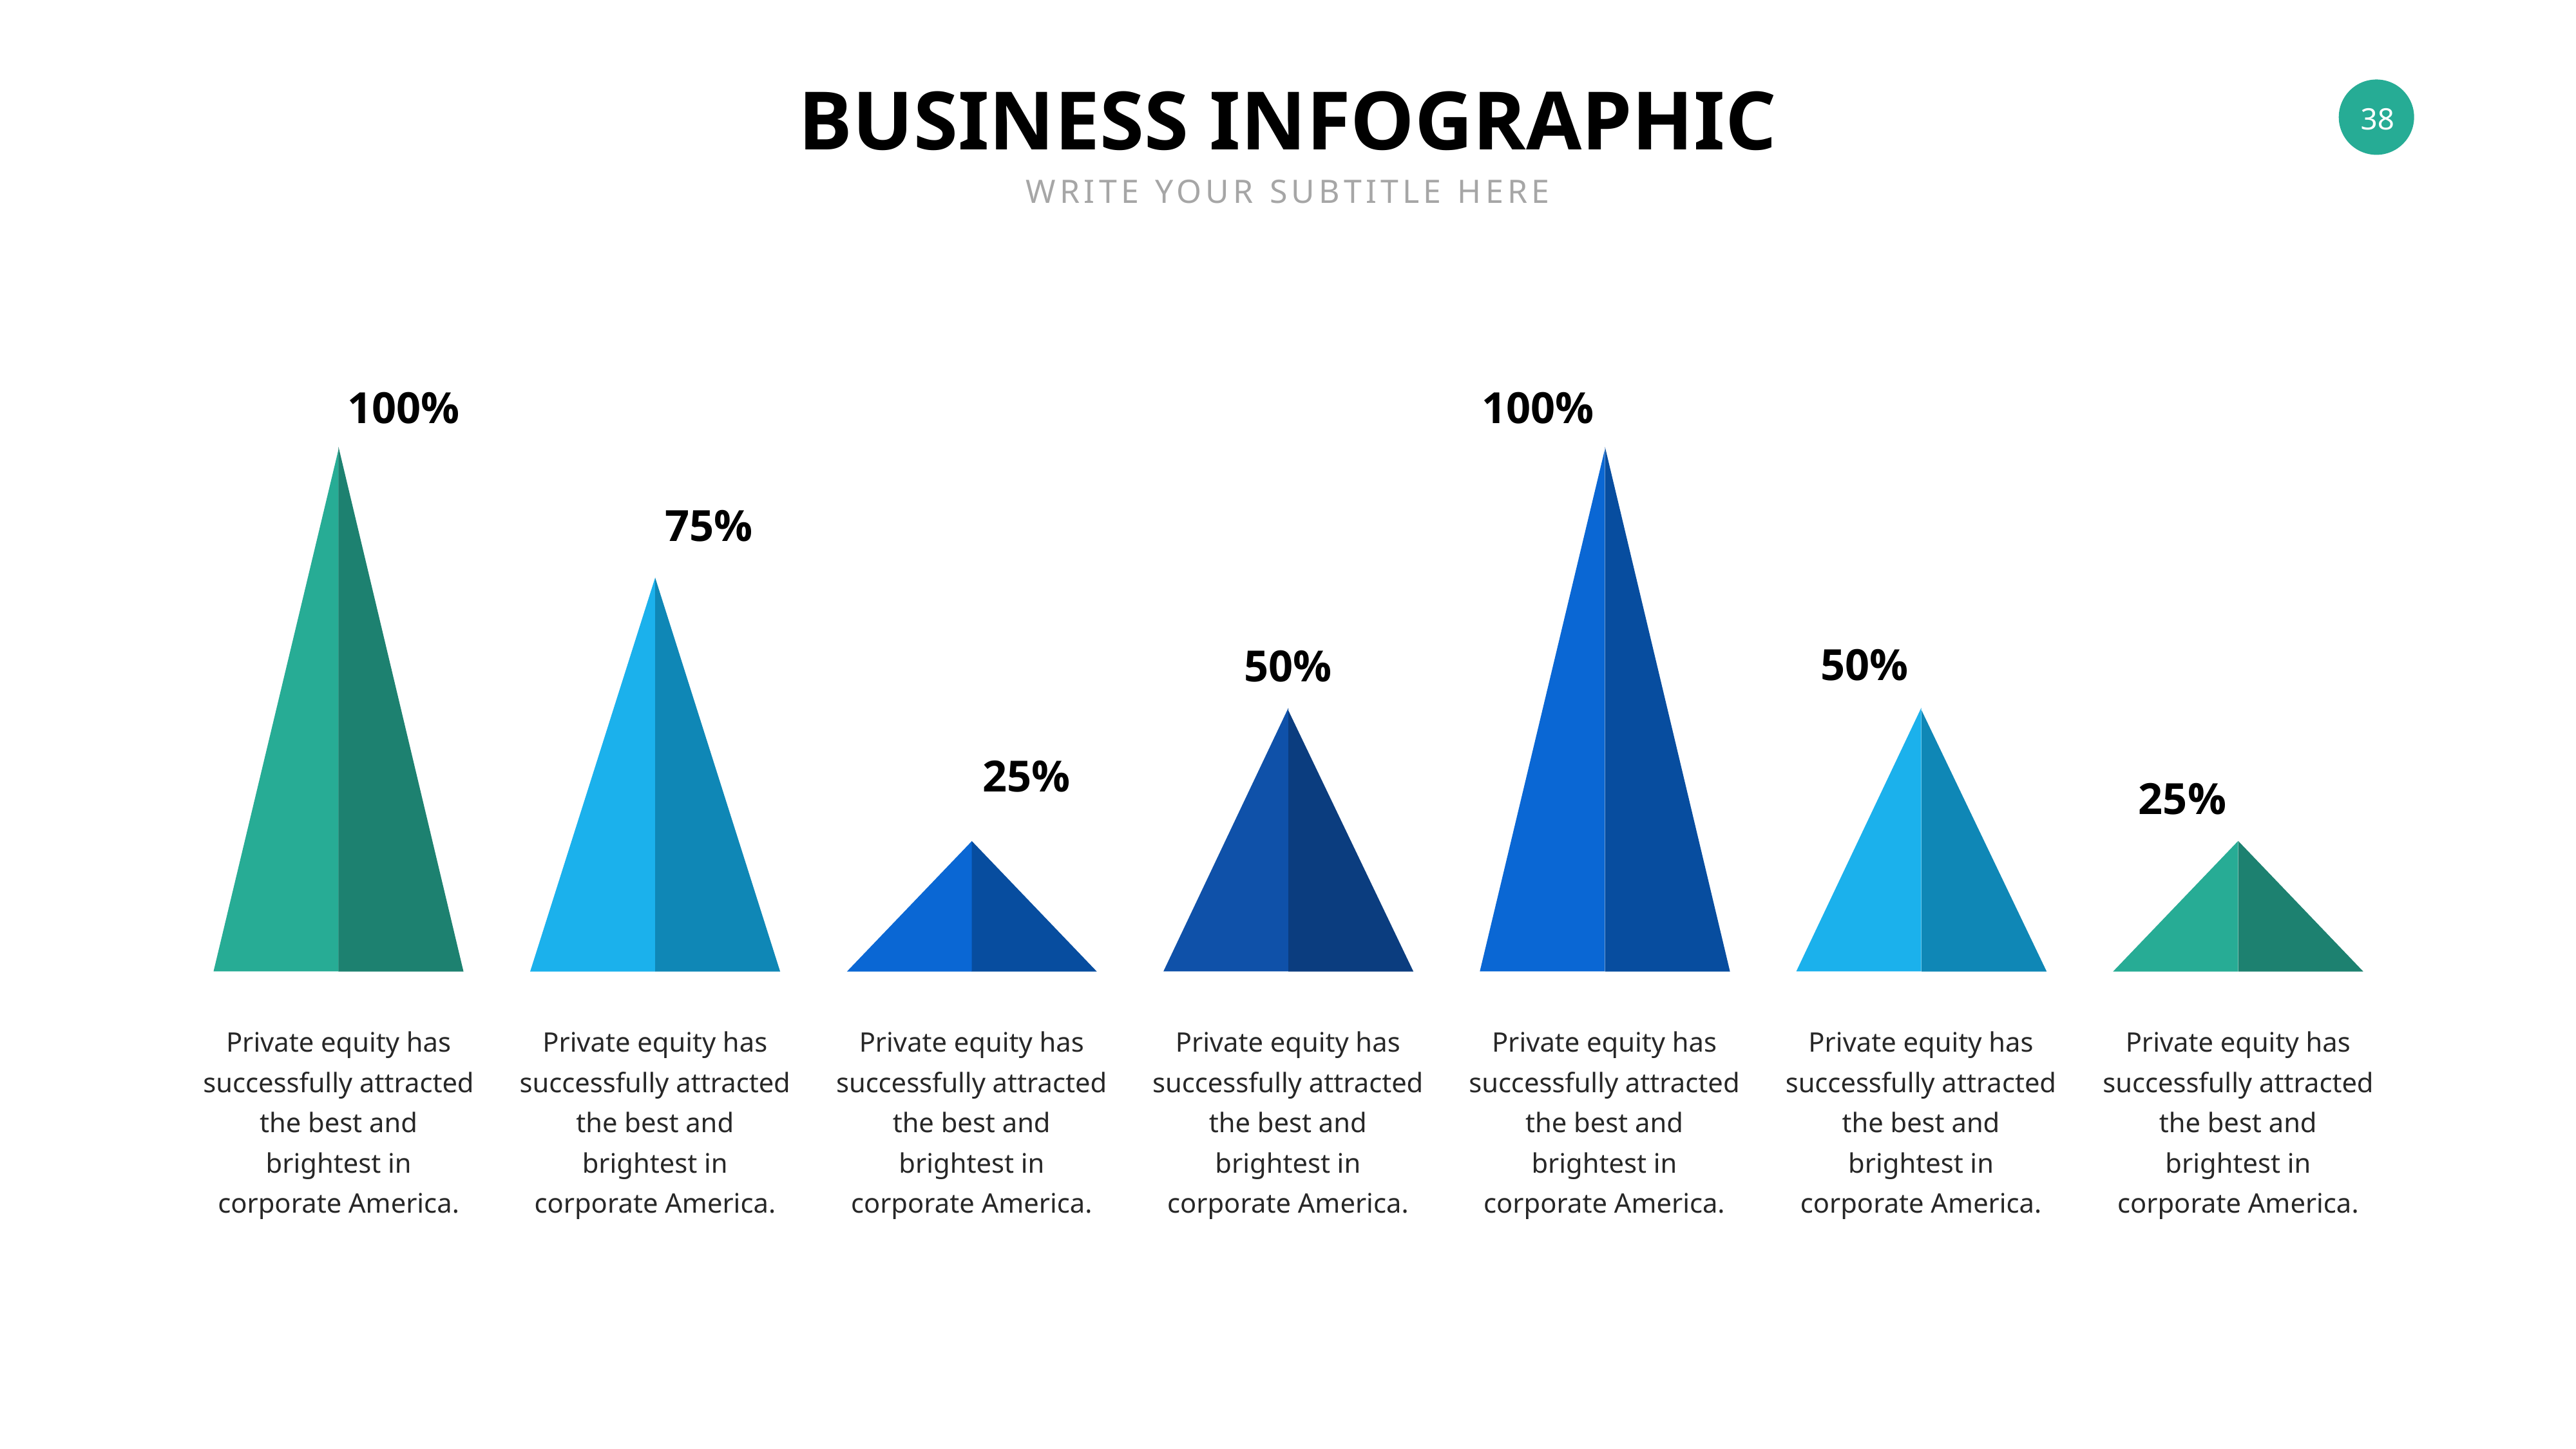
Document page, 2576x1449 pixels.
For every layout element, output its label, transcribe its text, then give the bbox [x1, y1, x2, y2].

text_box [846, 840, 1097, 972]
text_box 25% [2128, 766, 2236, 828]
text_box 25% [973, 744, 1080, 805]
text_box 50% [1811, 632, 1918, 694]
text_box Private equity has successfully attracted the best and brightest in corporate America. [509, 1012, 801, 1224]
text_box WRITE YOUR SUBTITLE HERE [1016, 166, 1560, 215]
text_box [1480, 446, 1730, 972]
text_box Private equity has successfully attracted the best and brightest in corporate America. [826, 1012, 1118, 1224]
text_box Private equity has successfully attracted the best and brightest in corporate America. [193, 1012, 484, 1224]
text_box BUSINESS INFOGRAPHIC [789, 64, 1787, 171]
text_box 50% [1234, 634, 1342, 696]
text_box Private equity has successfully attracted the best and brightest in corporate America. [1458, 1012, 1750, 1224]
text_box 100% [1472, 375, 1604, 437]
text_box Private equity has successfully attracted the best and brightest in corporate America. [2092, 1012, 2384, 1224]
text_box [213, 446, 464, 972]
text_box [1163, 708, 1414, 972]
text_box Private equity has successfully attracted the best and brightest in corporate America. [1775, 1012, 2067, 1224]
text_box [530, 577, 781, 972]
text_box 100% [338, 375, 470, 437]
text_box Private equity has successfully attracted the best and brightest in corporate America. [1142, 1012, 1434, 1224]
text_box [1796, 708, 2047, 972]
text_box 75% [655, 493, 763, 554]
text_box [2113, 840, 2363, 972]
